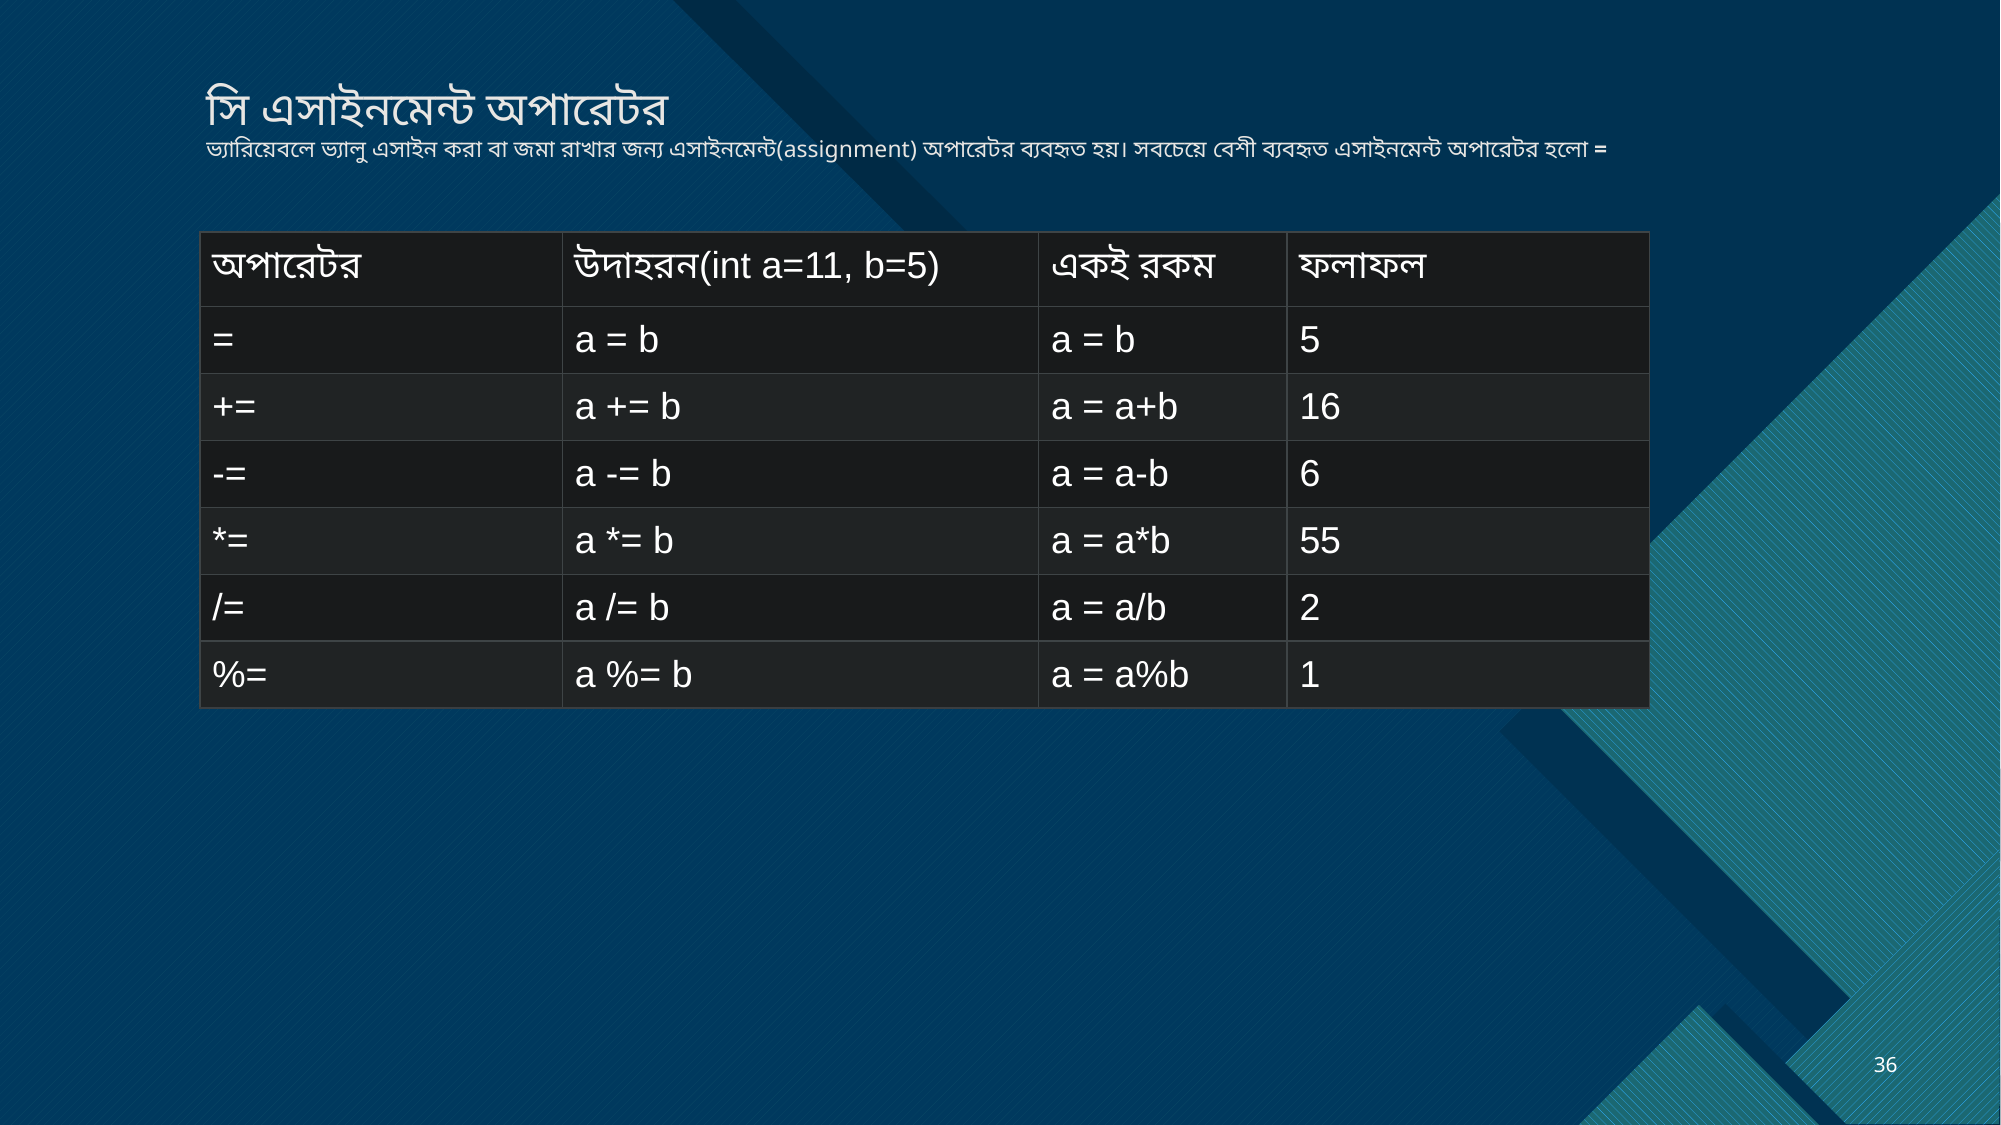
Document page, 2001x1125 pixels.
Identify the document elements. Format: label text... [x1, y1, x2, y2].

table_cell ` [1563, 522, 2001, 1064]
table_cell 6 [1288, 441, 1649, 507]
table_cell a *= b [563, 508, 1038, 574]
table_cell 16 [1288, 374, 1649, 440]
table_cell += [201, 374, 562, 440]
table_cell a = a*b [1039, 508, 1286, 574]
table_cell 5 [1288, 307, 1649, 373]
table_cell a /= b [563, 575, 1038, 640]
table_cell *= [201, 508, 562, 574]
table_cell a += b [563, 374, 1038, 440]
table_cell a = a+b [1039, 374, 1286, 440]
table_cell a = a/b [1039, 575, 1286, 640]
table_cell a = b [1039, 307, 1286, 373]
table_cell 1 [1288, 642, 1649, 707]
table_cell a = a-b [1039, 441, 1286, 507]
table_cell a %= b [563, 642, 1038, 707]
table_cell -= [201, 441, 562, 507]
table_header অপারেটর [201, 233, 562, 306]
slide_number 36 [1845, 1035, 1913, 1096]
text_box সি এসাইনমেন্ট অপারেটর ভ্যারিয়েবলে ভ্যালু এসাইন করা বা জমা রাখার জন্য এসাইনমেন্ট(assignment) অপারেটর ব্যবহৃত হয়। সবচেয়ে বেশী ব্যবহৃত এসাইনমেন্ট অপারেটর হলো = [206, 65, 1650, 177]
table_cell a = b [563, 307, 1038, 373]
table_cell = [201, 307, 562, 373]
table_cell a = a%b [1039, 642, 1286, 707]
table_header উদাহরন(int a=11, b=5) [563, 233, 1038, 306]
table_cell 55 [1288, 508, 1649, 574]
table_header ফলাফল [1288, 233, 1649, 306]
table_header একই রকম [1039, 233, 1286, 306]
table_cell 2 [1288, 575, 1649, 640]
table_cell %= [201, 642, 562, 707]
table_cell a -= b [563, 441, 1038, 507]
table_cell /= [201, 575, 562, 640]
